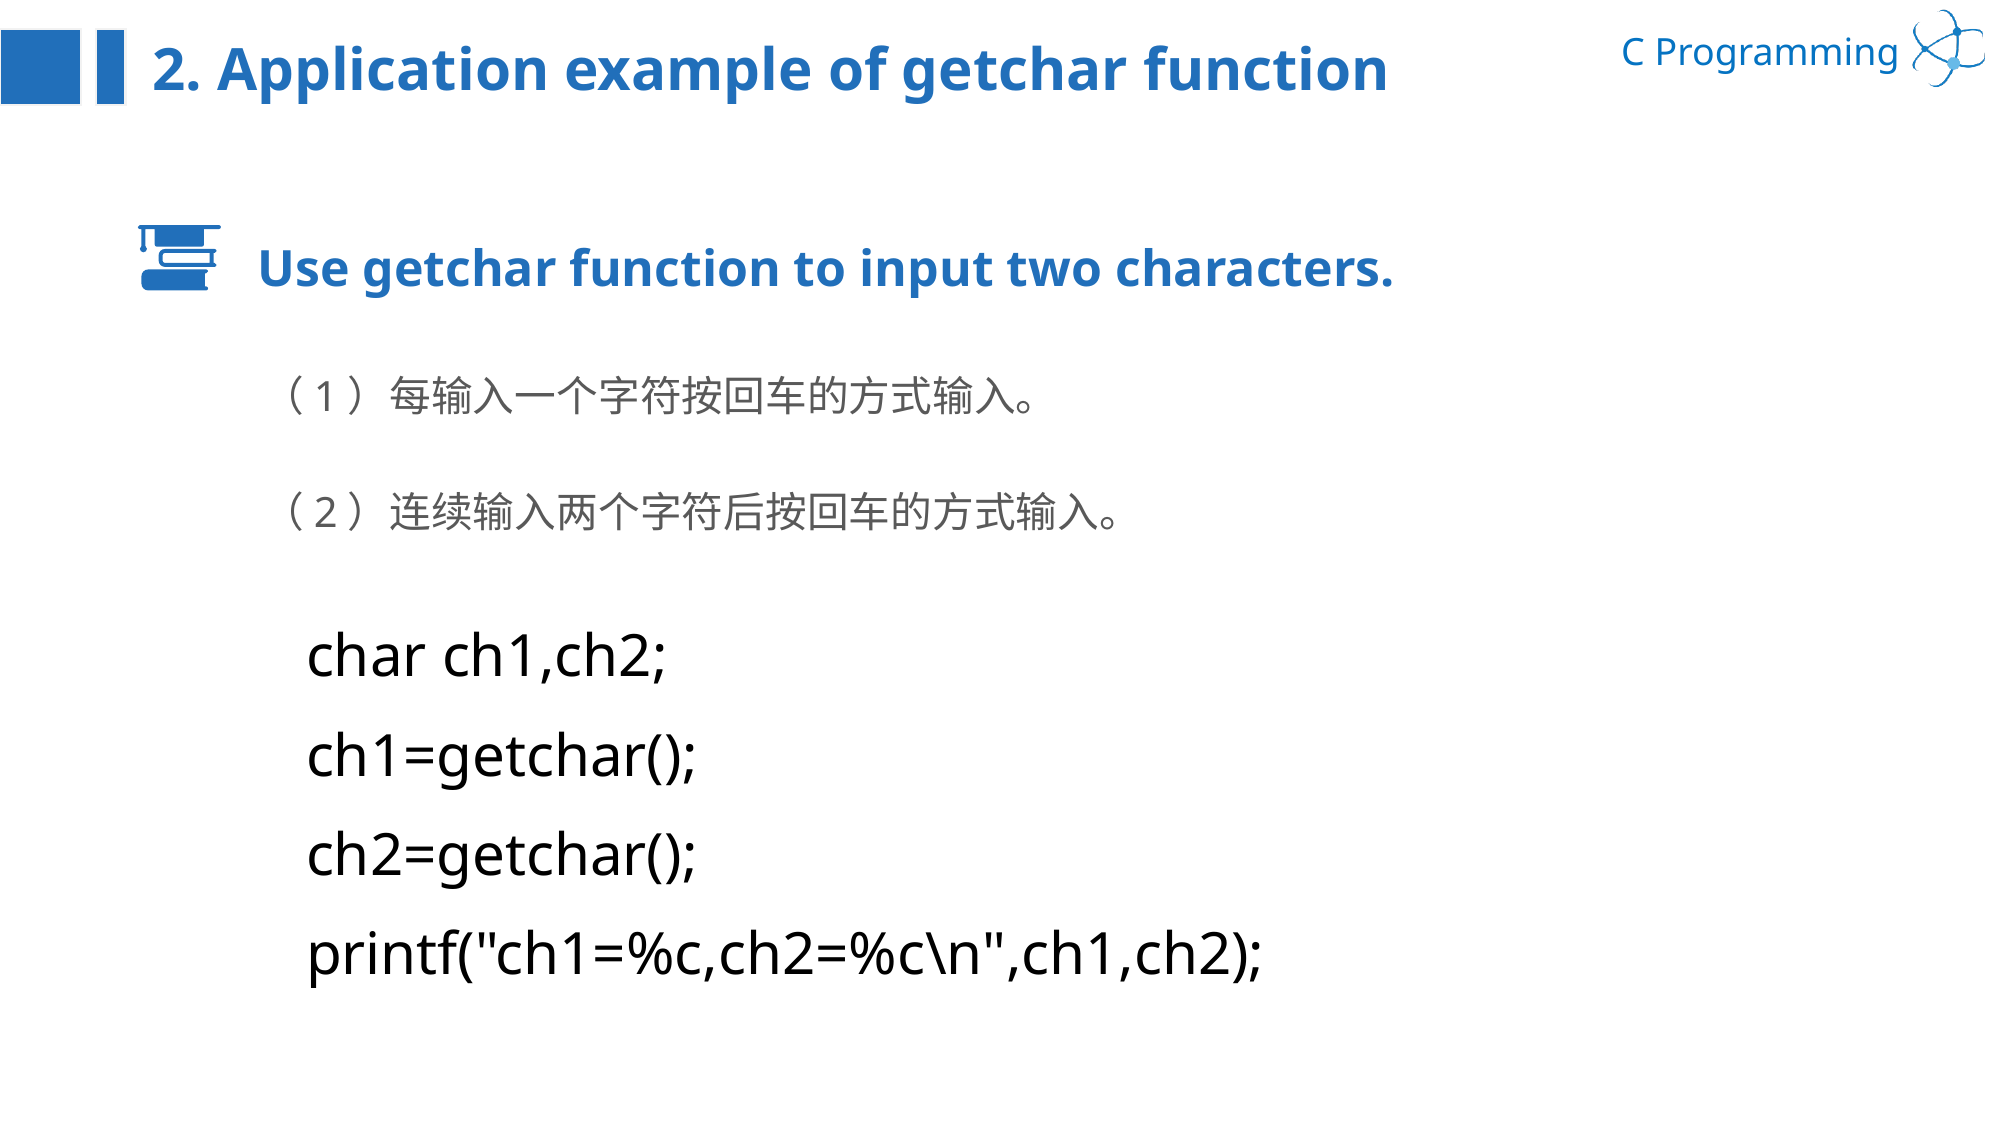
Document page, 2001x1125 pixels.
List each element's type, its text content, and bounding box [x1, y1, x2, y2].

text_box （1）每输入一个字符按回车的方式输入。 [247, 349, 1535, 428]
text_box 2. Application example of getchar function [137, 25, 1489, 180]
text_box char ch1,ch2; ch1=getchar(); ch2=getchar(); printf("ch1=%c,ch2=%c\n",ch1,ch2); [291, 611, 1709, 994]
text_box （2）连续输入两个字符后按回车的方式输入。 [247, 465, 1535, 543]
text_box [0, 28, 82, 106]
text_box [158, 248, 217, 267]
text_box [137, 225, 221, 253]
text_box [95, 28, 127, 106]
text_box Use getchar function to input two characters. [242, 216, 1682, 304]
text_box [141, 269, 209, 291]
picture [1828, 1, 2000, 94]
